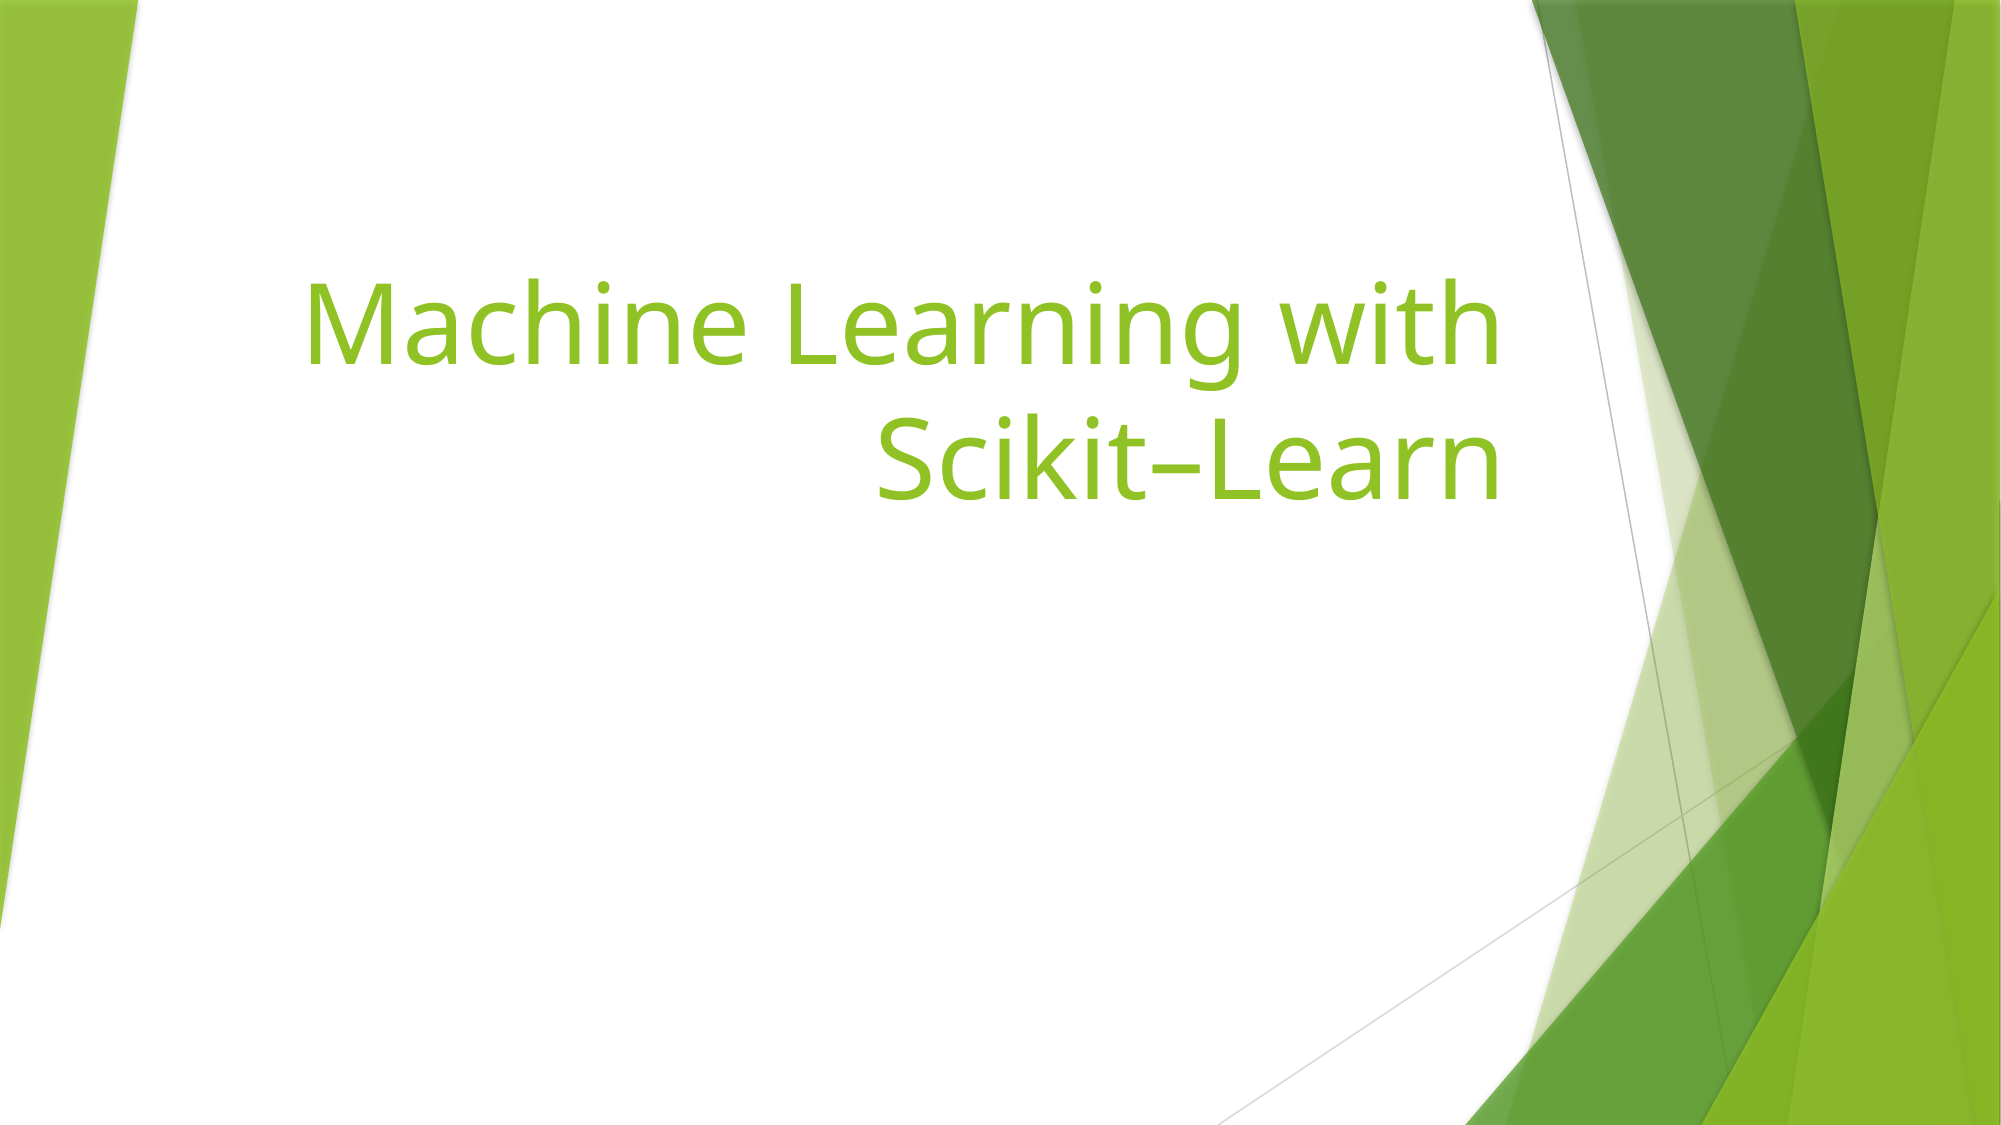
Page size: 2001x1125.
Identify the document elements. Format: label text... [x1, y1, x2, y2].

title Machine Learning with Scikit–Learn [247, 394, 1522, 665]
